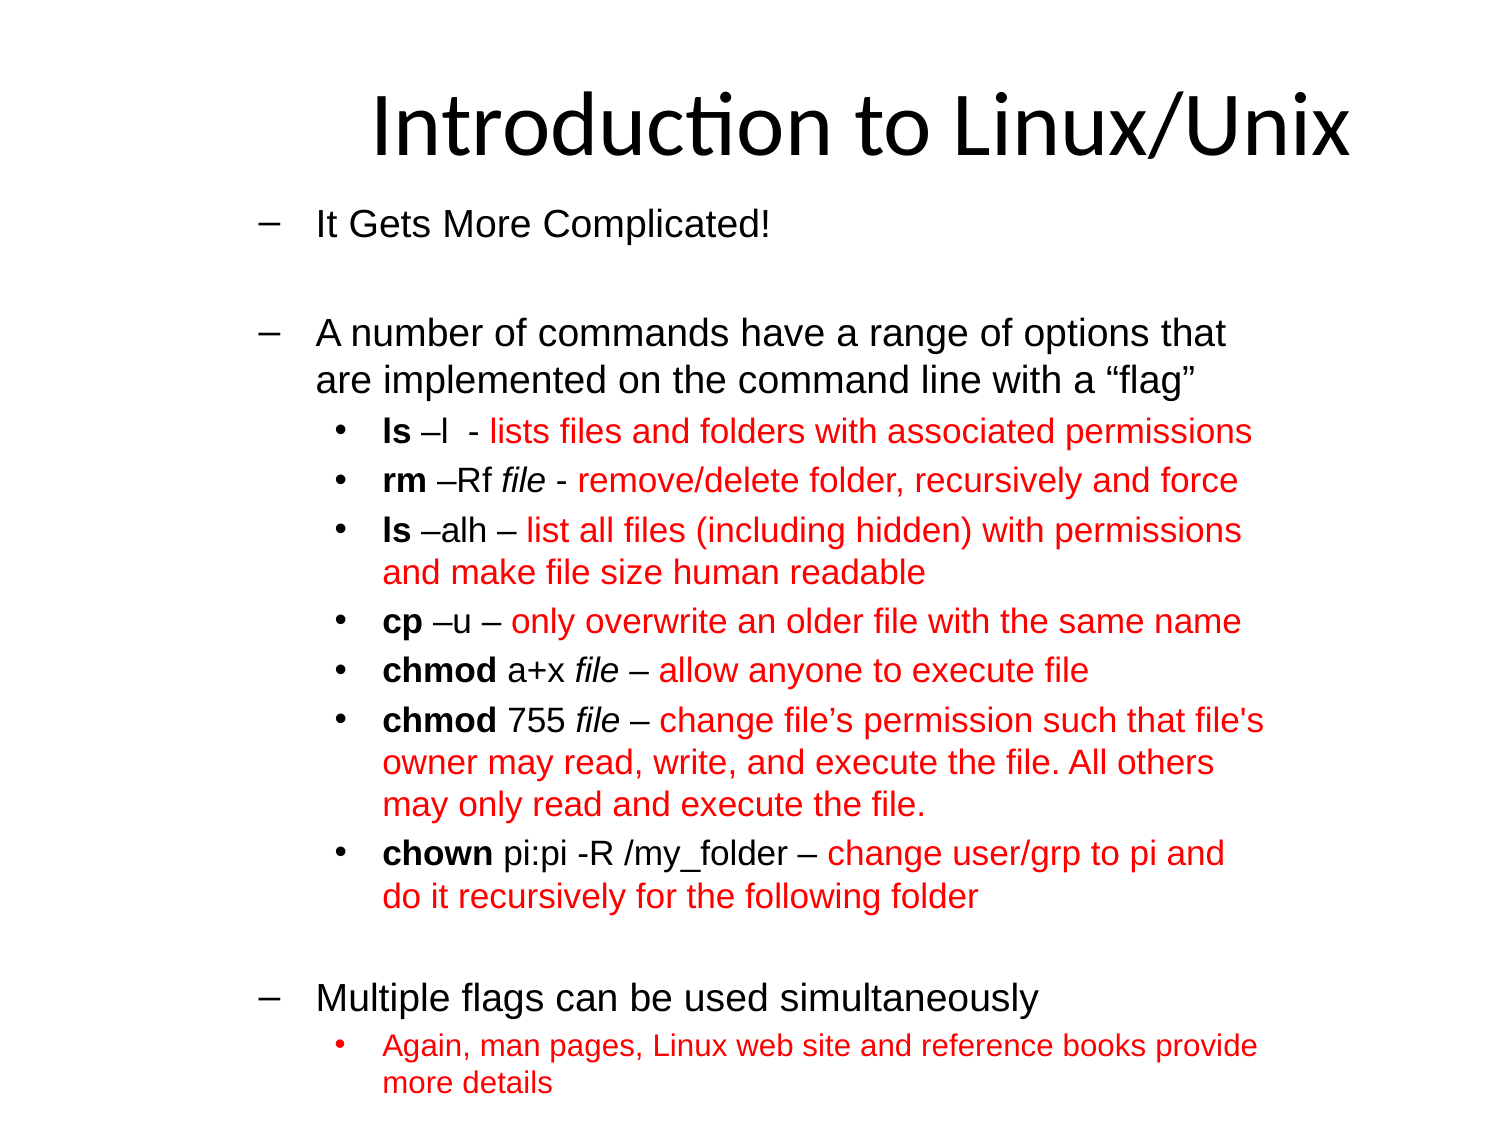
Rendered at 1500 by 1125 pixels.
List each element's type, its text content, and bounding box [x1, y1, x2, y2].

text_box It Gets More Complicated! A number of commands have a range of options that are implemented on the command line with a “flag” ls –l - lists files and folders with associated permissions rm –Rf file - remove/delete folder, recursively and force ls –alh – list all files (including hidden) with permissions and make file size human readable cp –u – only overwrite an older file with the same name chmod a+x file – allow anyone to execute file chmod 755 file – change file’s permission such that file's owner may read, write, and execute the file. All others may only read and execute the file. chown pi:pi -R /my_folder – change user/grp to pi and do it recursively for the following folder Multiple flags can be used simultaneously Again, man pages, Linux web site and reference books provide more details [243, 190, 1289, 1125]
text_box Introduction to Linux/Unix [286, 56, 1437, 177]
